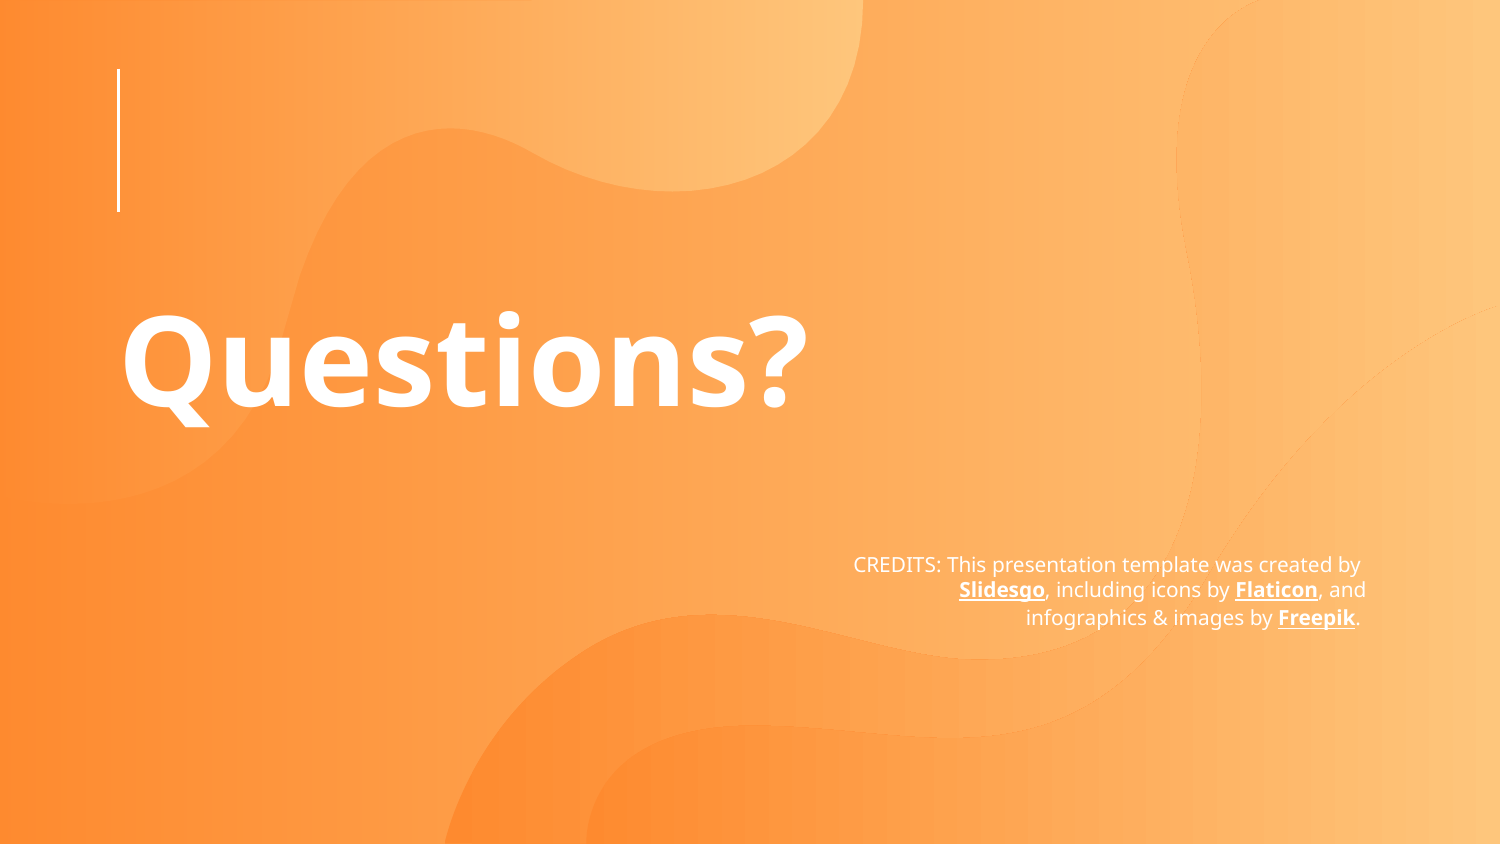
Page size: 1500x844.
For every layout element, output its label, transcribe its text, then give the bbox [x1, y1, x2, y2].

title Questions? [103, 266, 949, 603]
